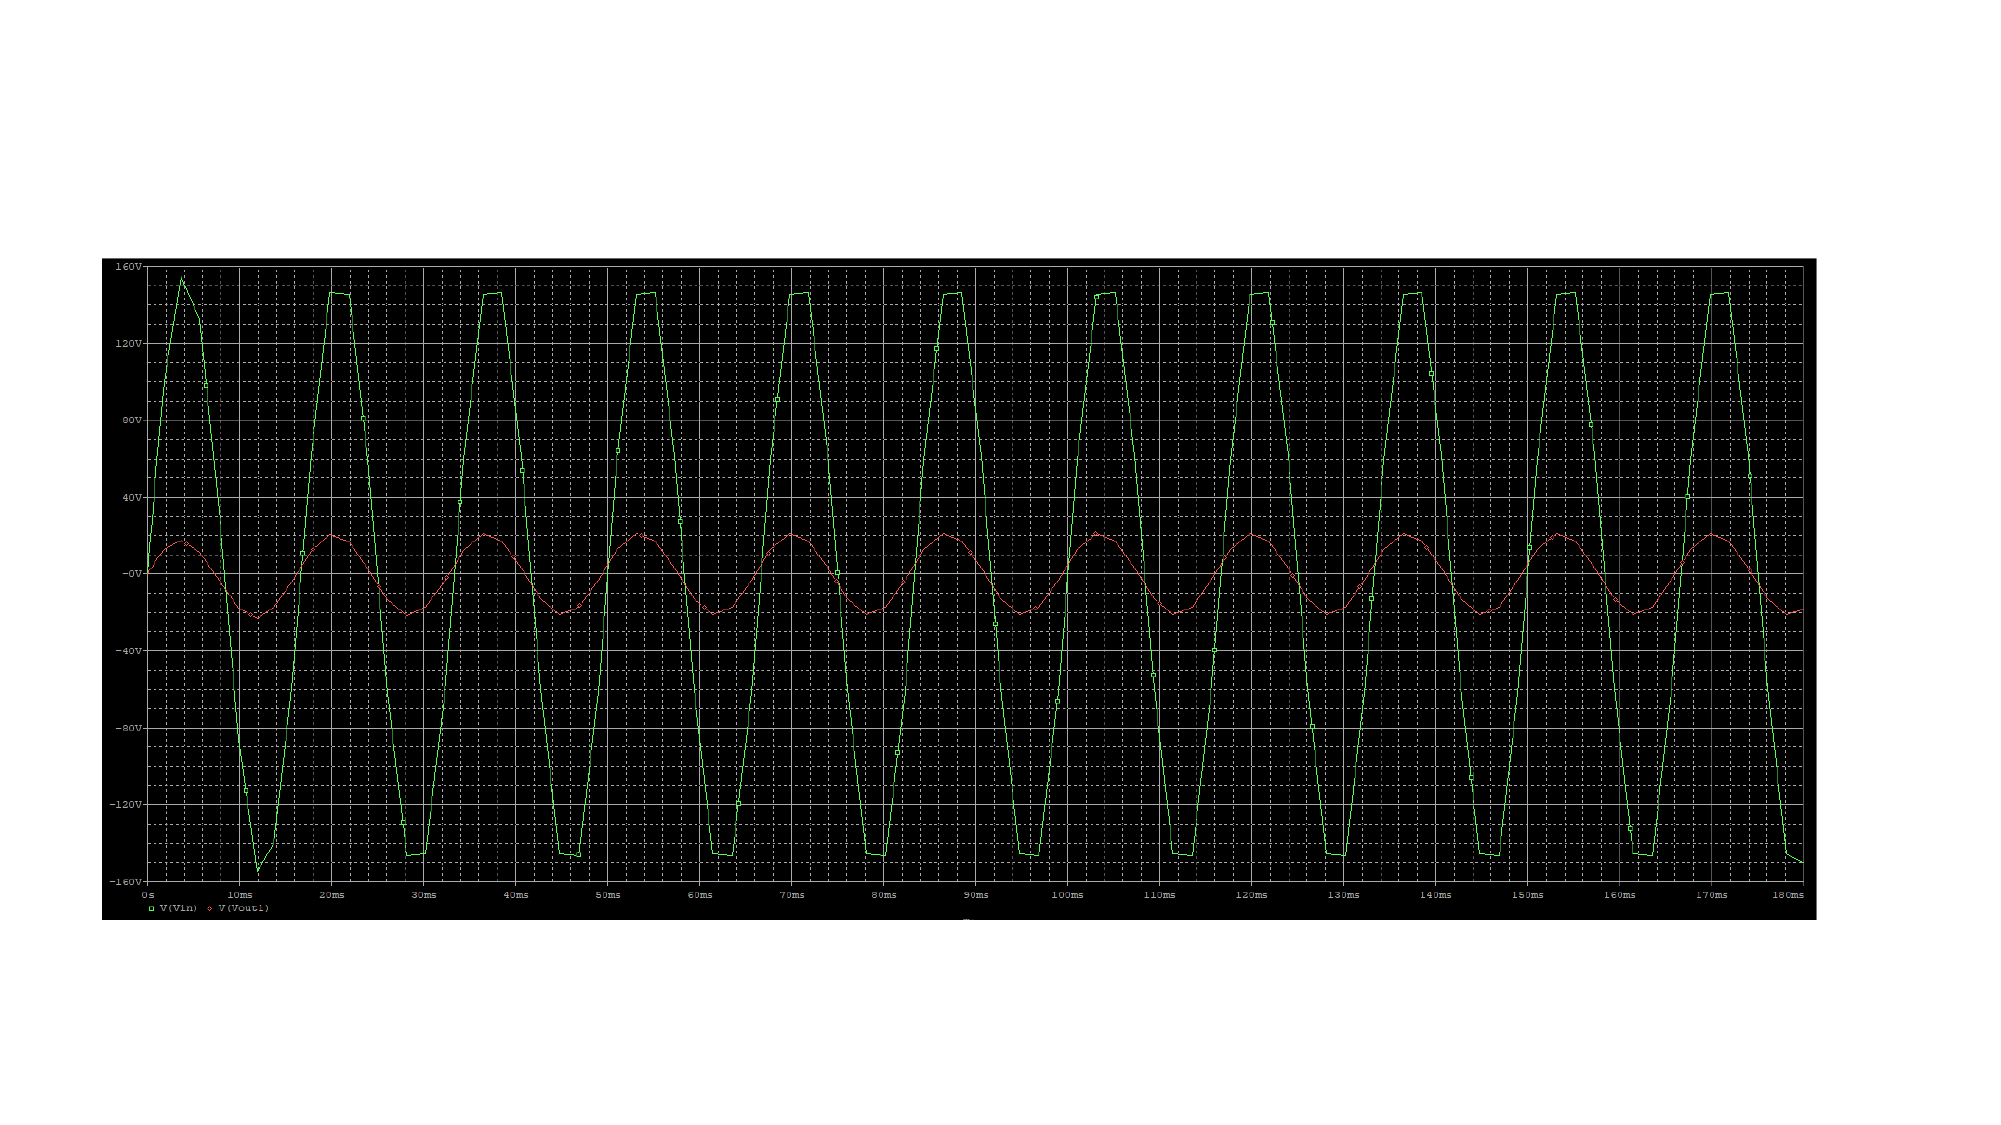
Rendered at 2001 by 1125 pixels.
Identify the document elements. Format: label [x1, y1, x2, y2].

picture [102, 258, 1817, 920]
